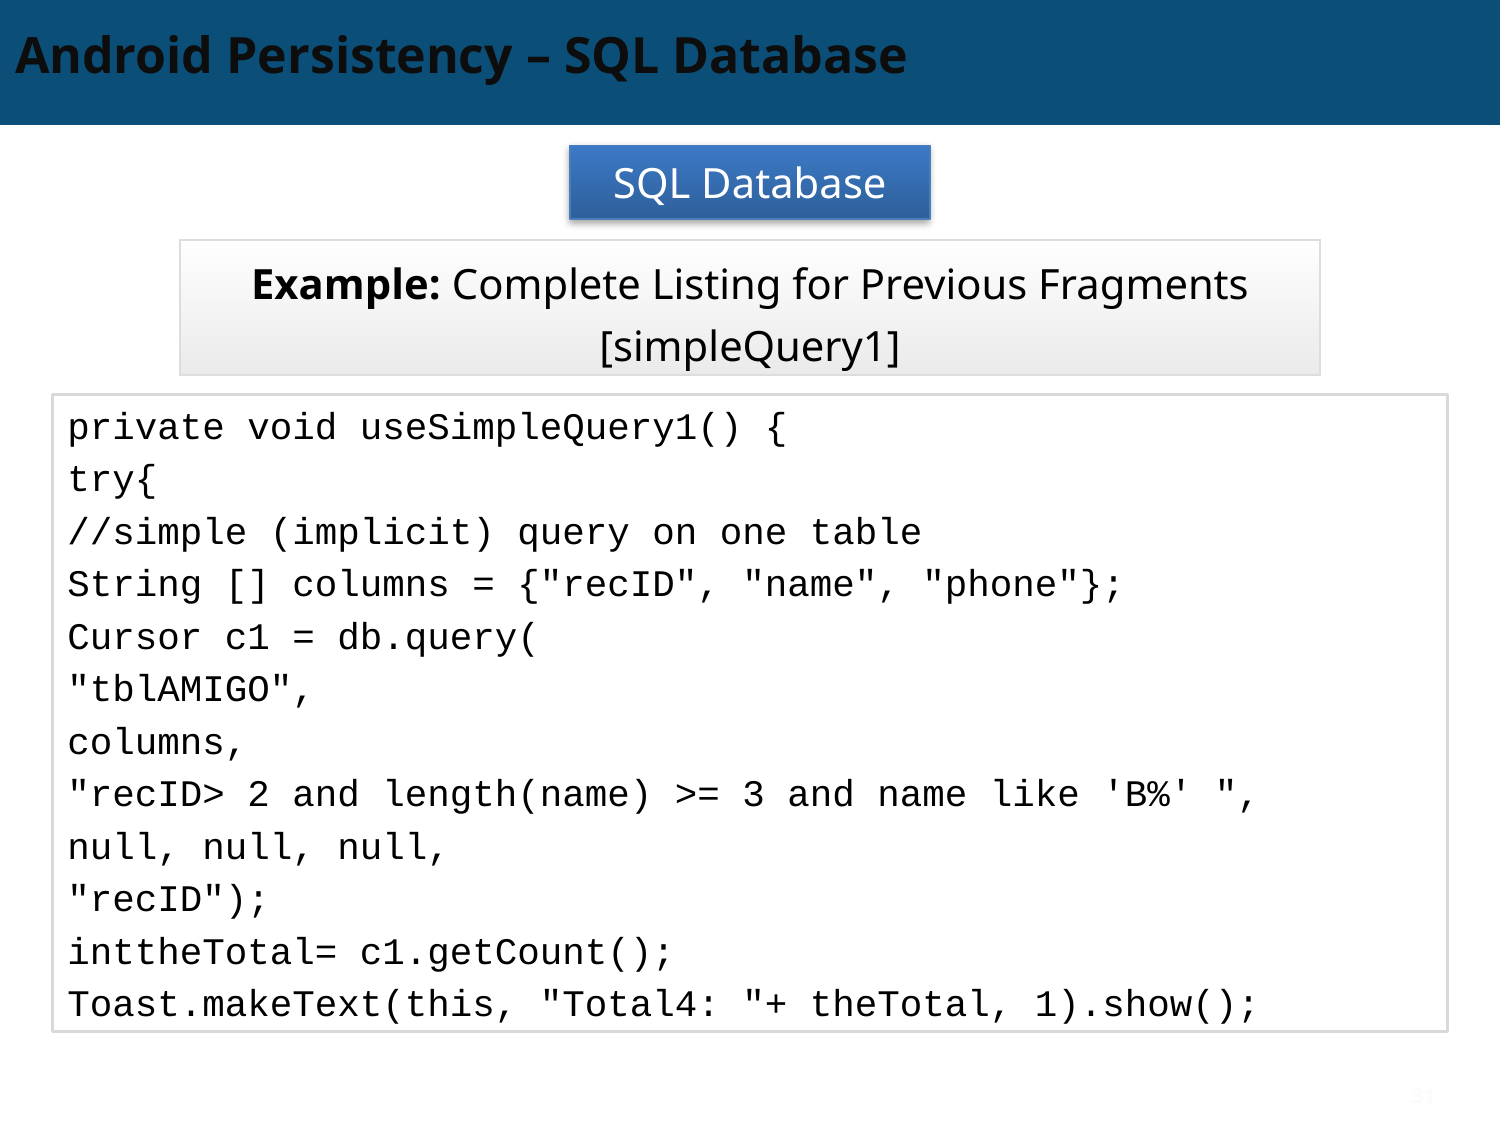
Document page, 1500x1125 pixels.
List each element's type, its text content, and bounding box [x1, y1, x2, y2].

text_box private void useSimpleQuery1() { try{ //simple (implicit) query on one table String [] columns = {"recID", "name", "phone"}; Cursor c1 = db.query( "tblAMIGO", columns, "recID> 2 and length(name) >= 3 and name like 'B%' ", null, null, null, "recID"); inttheTotal= c1.getCount(); Toast.makeText(this, "Total4: "+ theTotal, 1).show(); [52, 394, 1448, 1032]
title Android Persistency – SQL Database [0, 21, 1351, 86]
text_box Example: Complete Listing for Previous Fragments [simpleQuery1] [179, 239, 1320, 375]
text_box SQL Database [569, 145, 931, 220]
